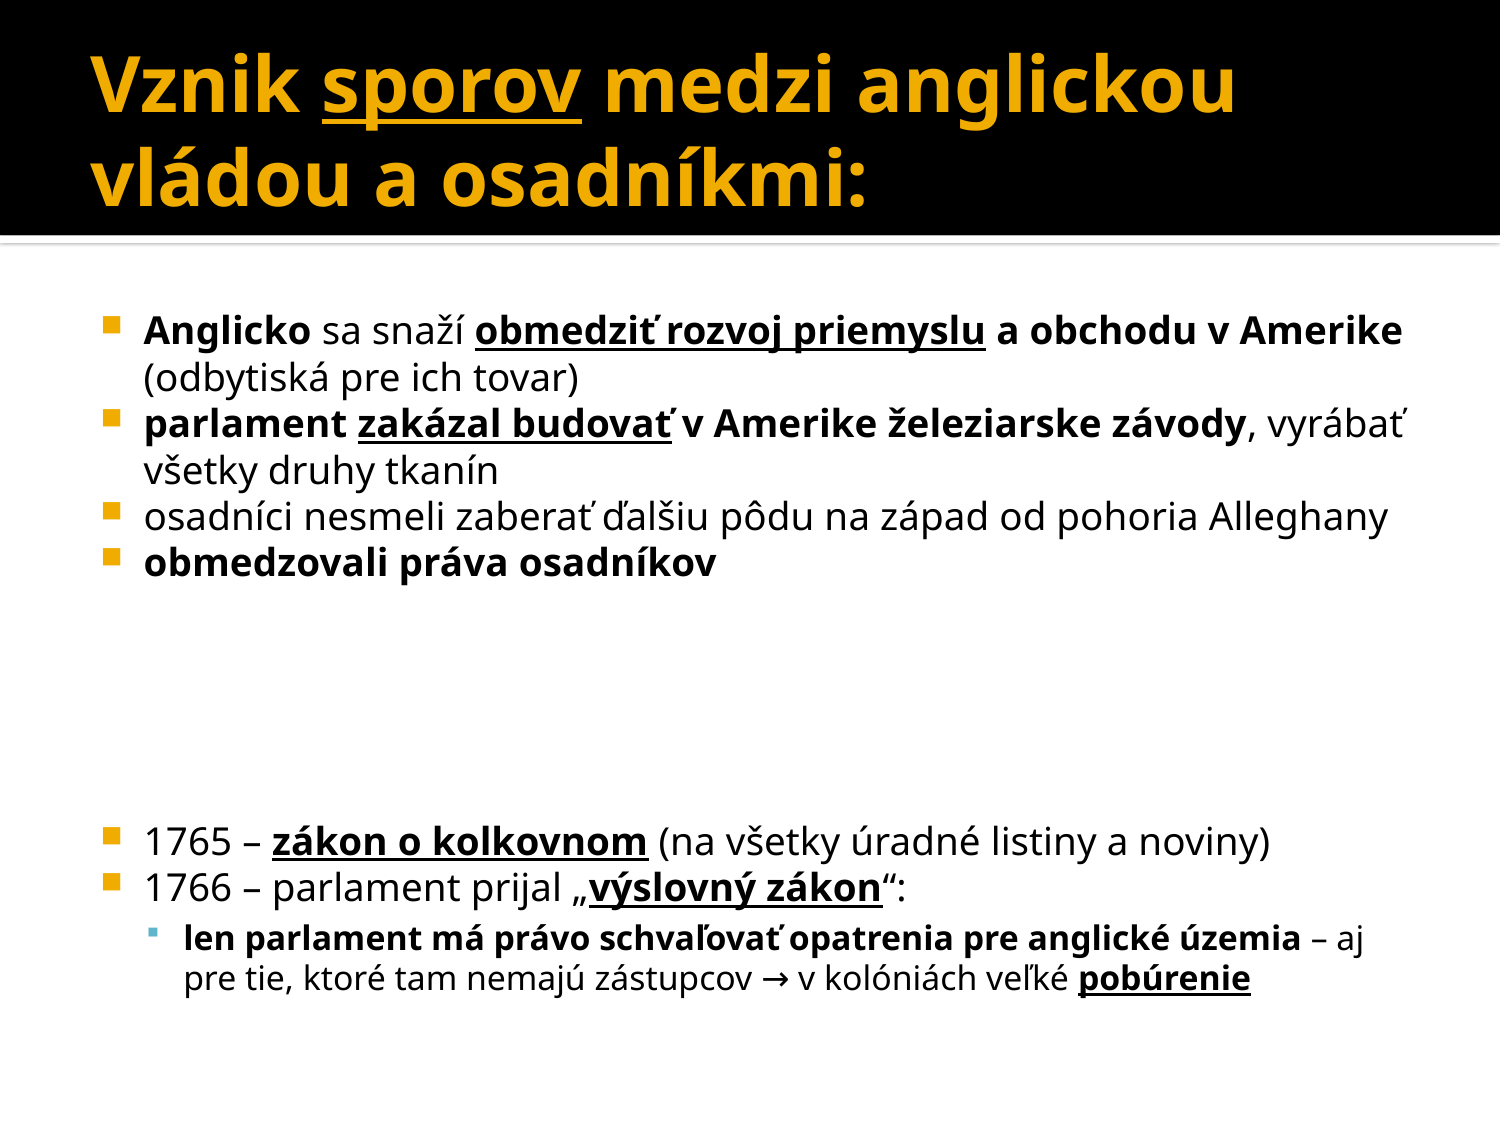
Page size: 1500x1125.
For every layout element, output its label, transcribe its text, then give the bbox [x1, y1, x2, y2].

list Anglicko sa snaží obmedziť rozvoj priemyslu a obchodu v Amerike (odbytiská pre ich tovar) parlament zakázal budovať v Amerike železiarske závody, vyrábať všetky druhy tkanín osadníci nesmeli zaberať ďalšiu pôdu na západ od pohoria Alleghany obmedzovali práva osadníkov 1765 – zákon o kolkovnom (na všetky úradné listiny a noviny) 1766 – parlament prijal „výslovný zákon“: len parlament má právo schvaľovať opatrenia pre anglické územia – aj pre tie, ktoré tam nemajú zástupcov → v kolóniách veľké pobúrenie [75, 291, 1425, 1090]
title Vznik sporov medzi anglickou vládou a osadníkmi: [75, 25, 1425, 231]
